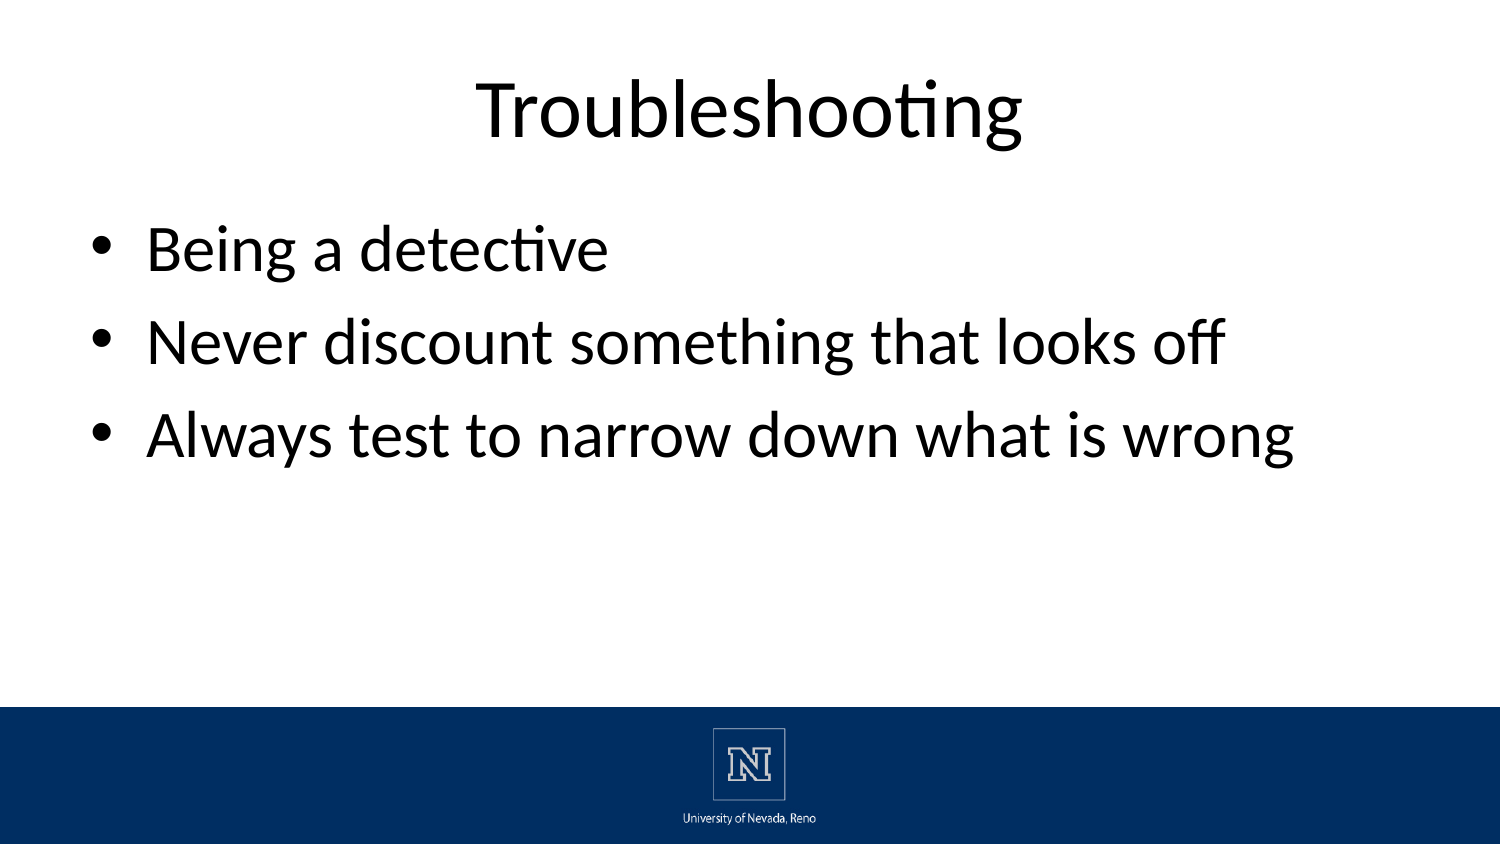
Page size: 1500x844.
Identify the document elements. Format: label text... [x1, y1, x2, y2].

picture [0, 707, 1500, 844]
title Troubleshooting [75, 33, 1425, 175]
list Being a detective Never discount something that looks off Always test to narrow down what is wrong [75, 196, 1425, 754]
